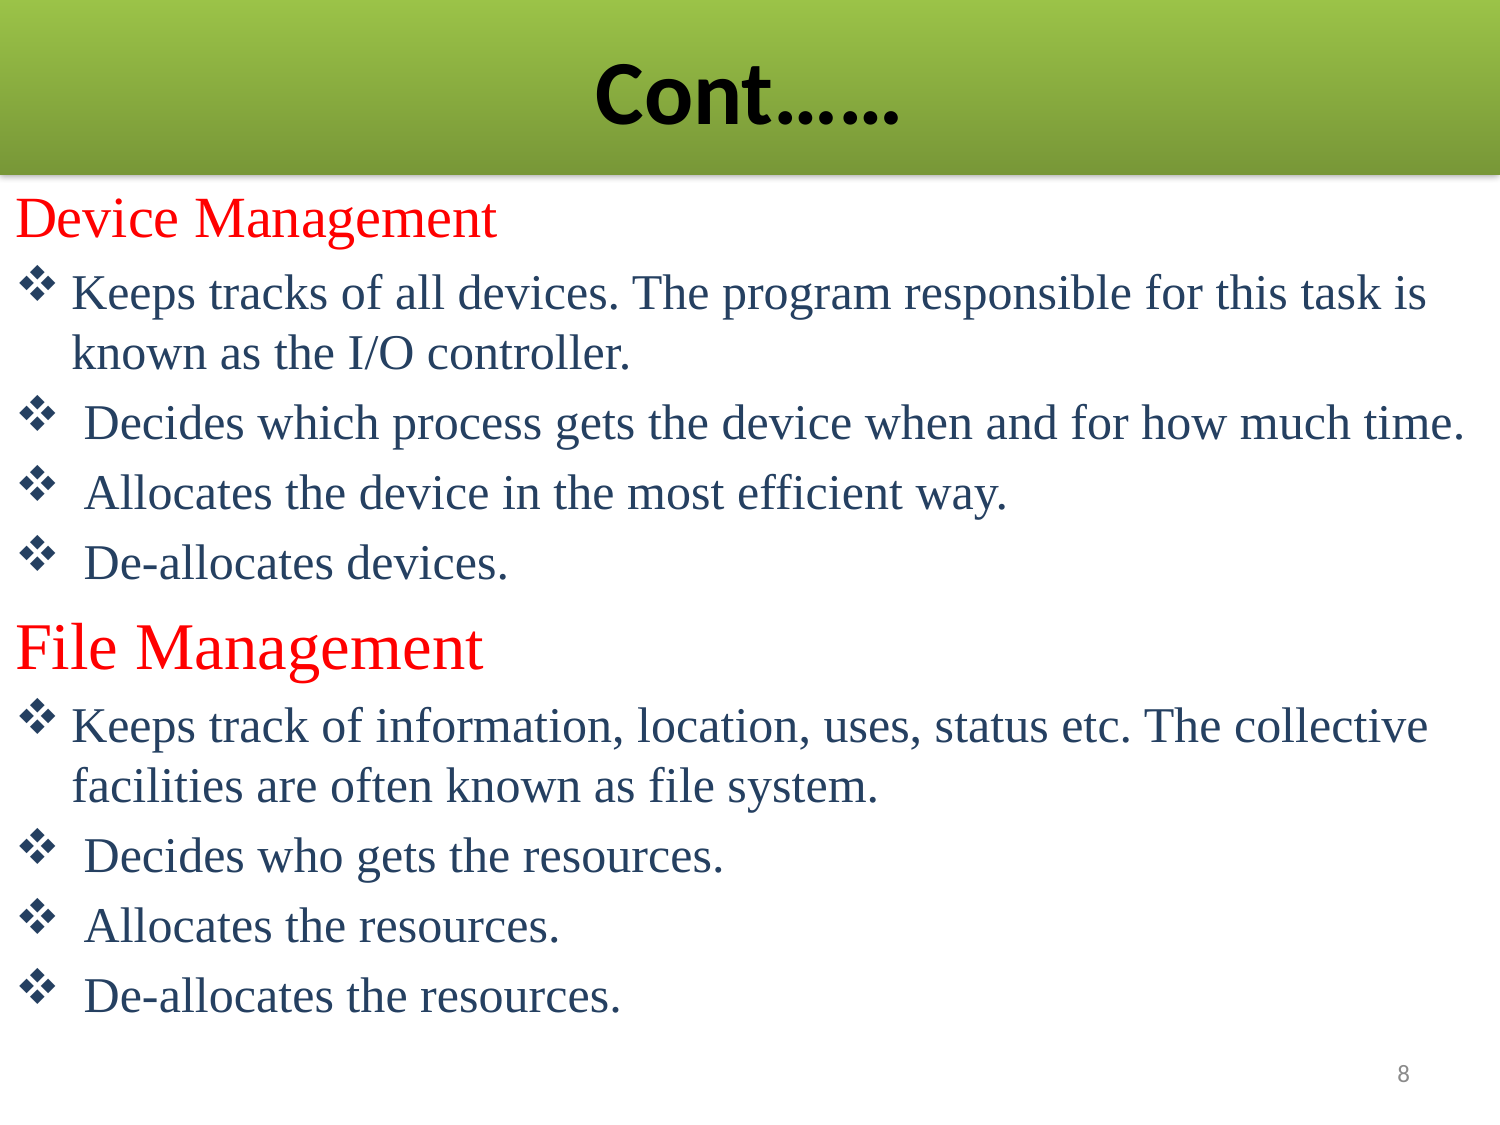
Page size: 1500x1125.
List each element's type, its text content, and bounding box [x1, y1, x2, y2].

list Device Management Keeps tracks of all devices. The program responsible for this task is known as the I/O controller. Decides which process gets the device when and for how much time. Allocates the device in the most efficient way. De-allocates devices. File Management Keeps track of information, location, uses, status etc. The collective facilities are often known as file system. Decides who gets the resources. Allocates the resources. De-allocates the resources. [0, 171, 1500, 1125]
slide_number 8 [1074, 1042, 1425, 1103]
title Cont…… [0, 0, 1500, 171]
